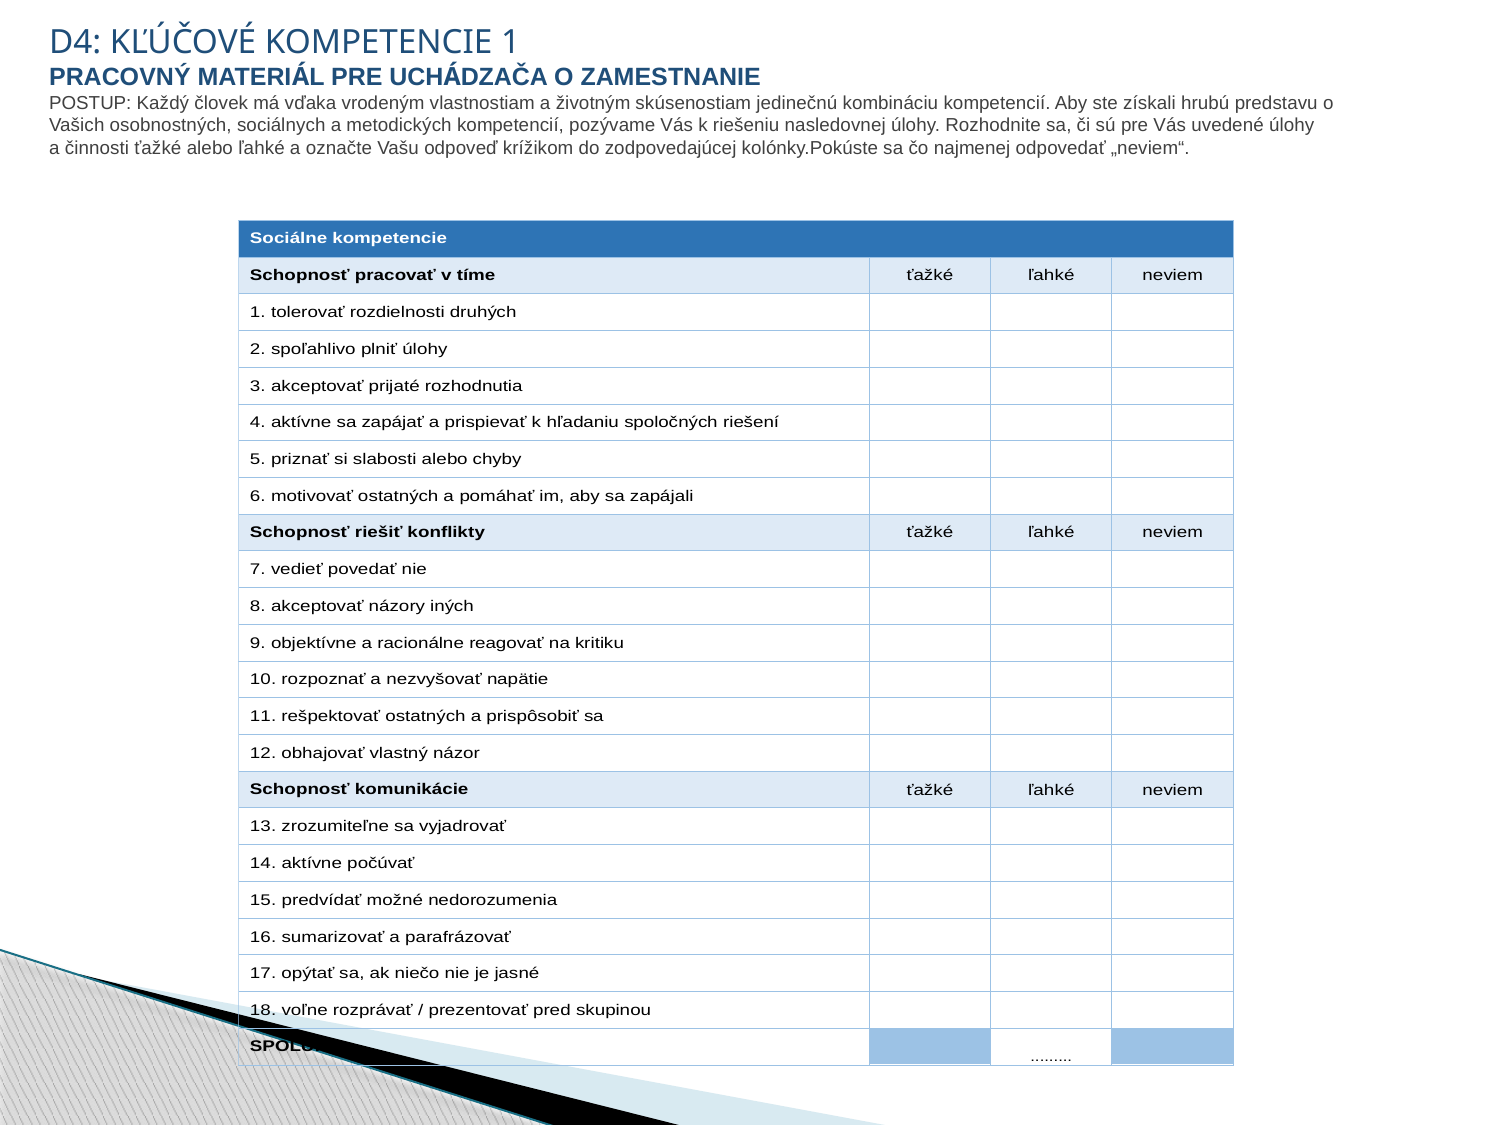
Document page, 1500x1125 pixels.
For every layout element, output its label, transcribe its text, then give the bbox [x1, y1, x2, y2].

text_box D4: KĽÚČOVÉ KOMPETENCIE 1 PRACOVNÝ MATERIÁL PRE UCHÁDZAČA O ZAMESTNANIE POSTUP: Každý človek má vďaka vrodeným vlastnostiam a životným skúsenostiam jedinečnú kombináciu kompetencií. Aby ste získali hrubú predstavu o Vašich osobnostných, sociálnych a metodických kompetencií, pozývame Vás k riešeniu nasledovnej úlohy. Rozhodnite sa, či sú pre Vás uvedené úlohy a činnosti ťažké alebo ľahké a označte Vašu odpoveď krížikom do zodpovedajúcej kolónky.Pokúste sa čo najmenej odpovedať „neviem“. [34, 13, 1358, 166]
picture [237, 219, 1262, 1101]
